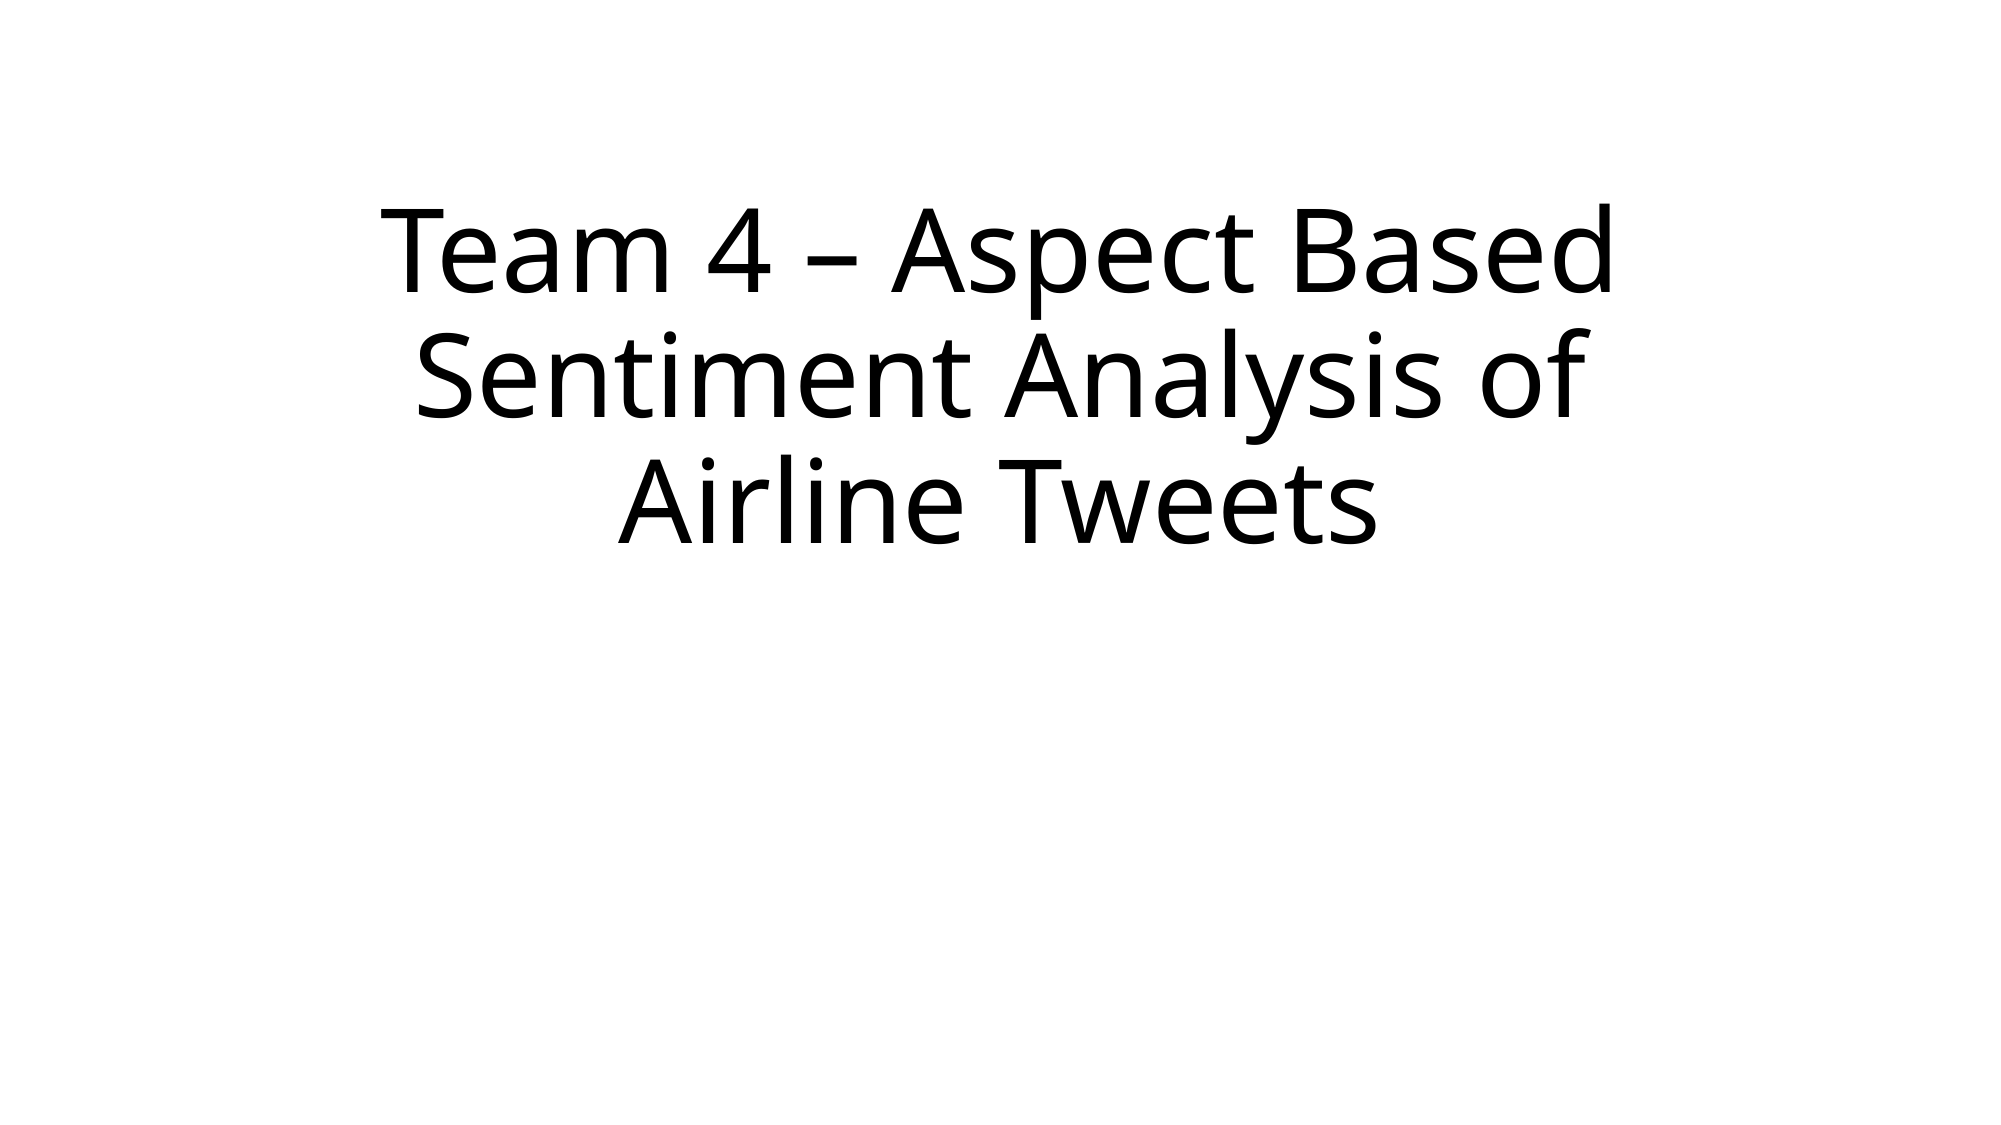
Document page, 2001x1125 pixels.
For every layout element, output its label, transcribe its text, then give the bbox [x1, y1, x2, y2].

title Team 4 – Aspect Based Sentiment Analysis of Airline Tweets [249, 184, 1750, 576]
